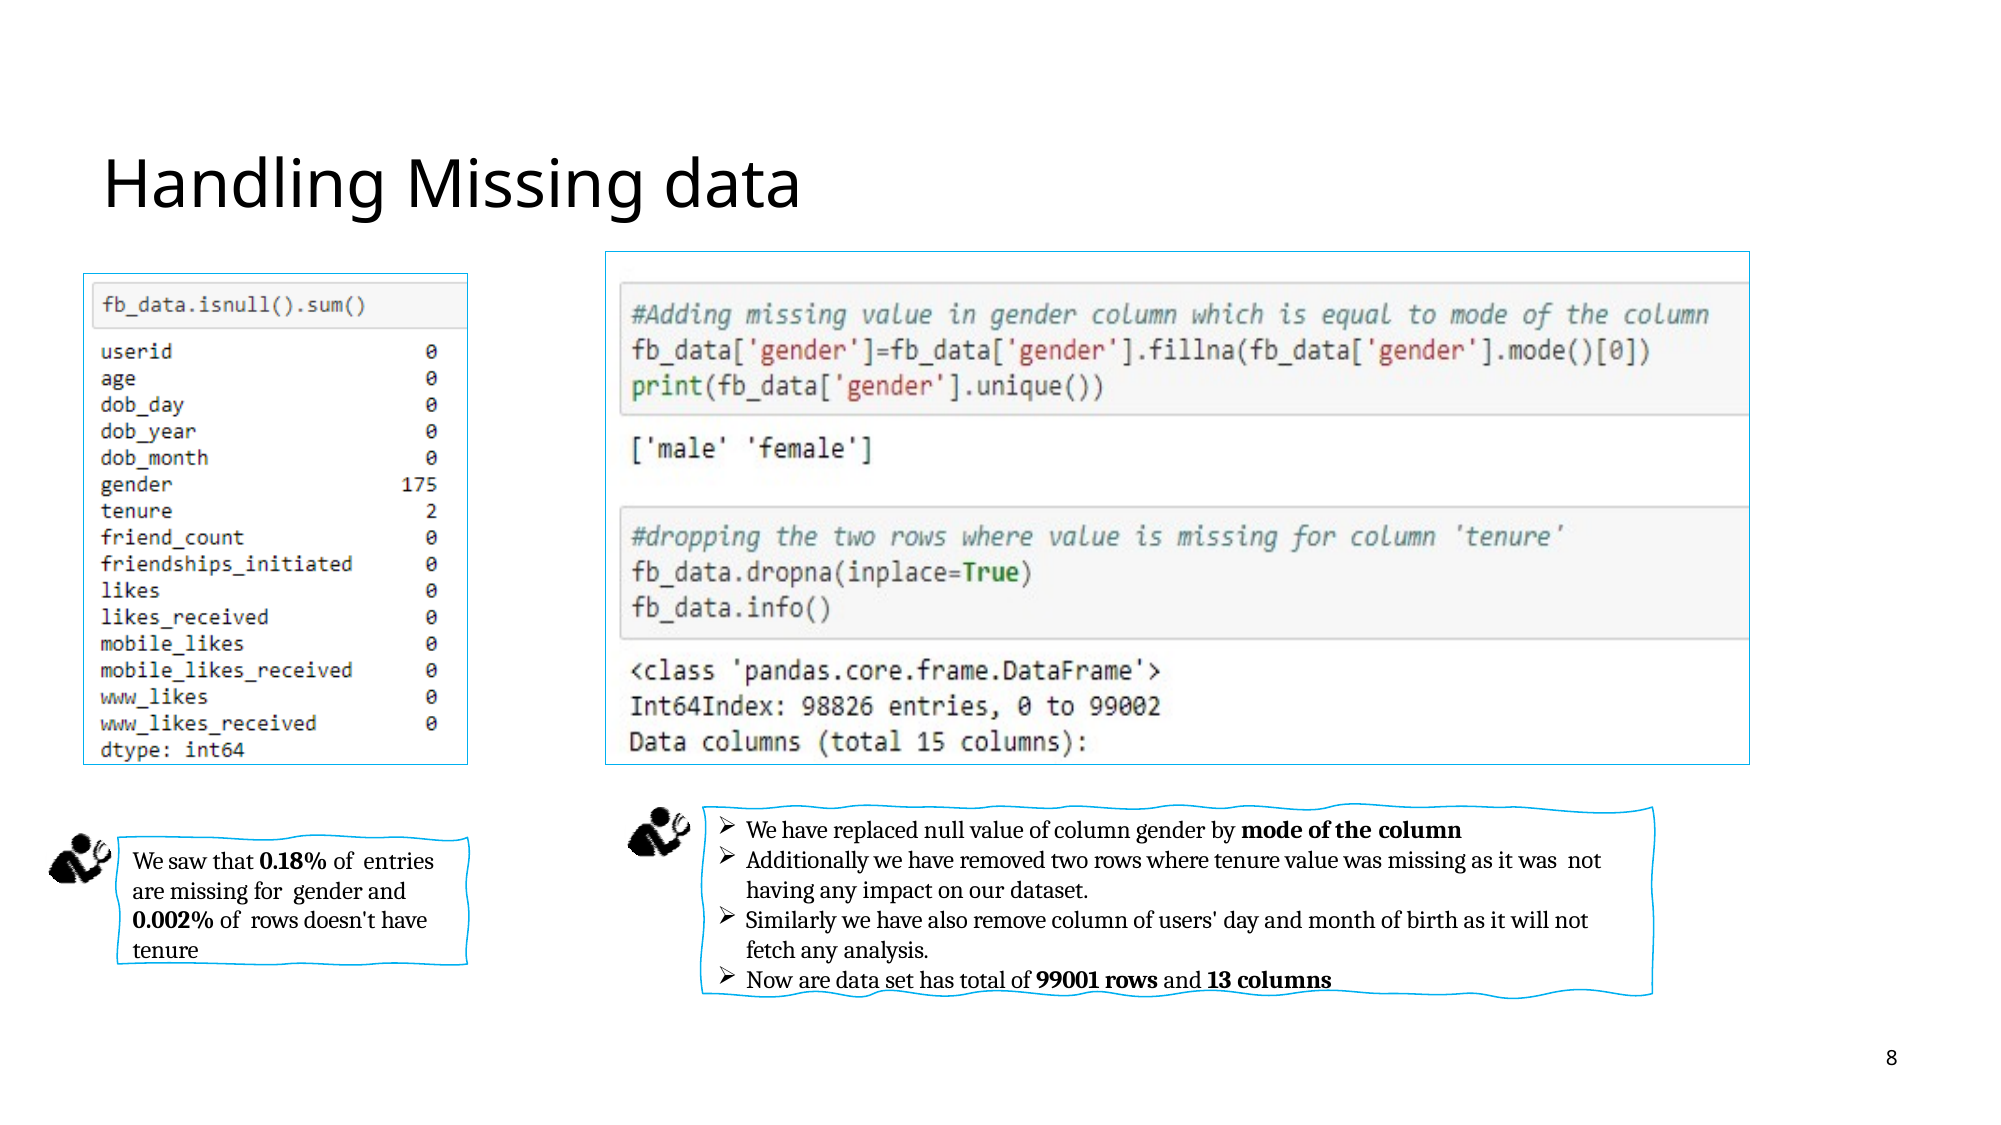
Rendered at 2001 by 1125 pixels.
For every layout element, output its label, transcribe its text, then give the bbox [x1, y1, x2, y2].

title Handling Missing data [102, 149, 1898, 247]
text_box [45, 833, 112, 887]
slide_number 8 [1467, 1029, 1898, 1089]
text_box [83, 273, 468, 765]
text_box We have replaced null value of column gender by mode of the column Additionally we have removed two rows where tenure value was missing as it was not having any impact on our dataset. Similarly we have also remove column of users' day and month of birth as it will not fetch any analysis. Now are data set has total of 99001 rows and 13 columns [700, 802, 1656, 999]
text_box [605, 251, 1750, 765]
text_box [624, 807, 691, 860]
text_box We saw that 0.18% of entries are missing for gender and 0.002% of rows doesn't have tenure [115, 834, 470, 968]
